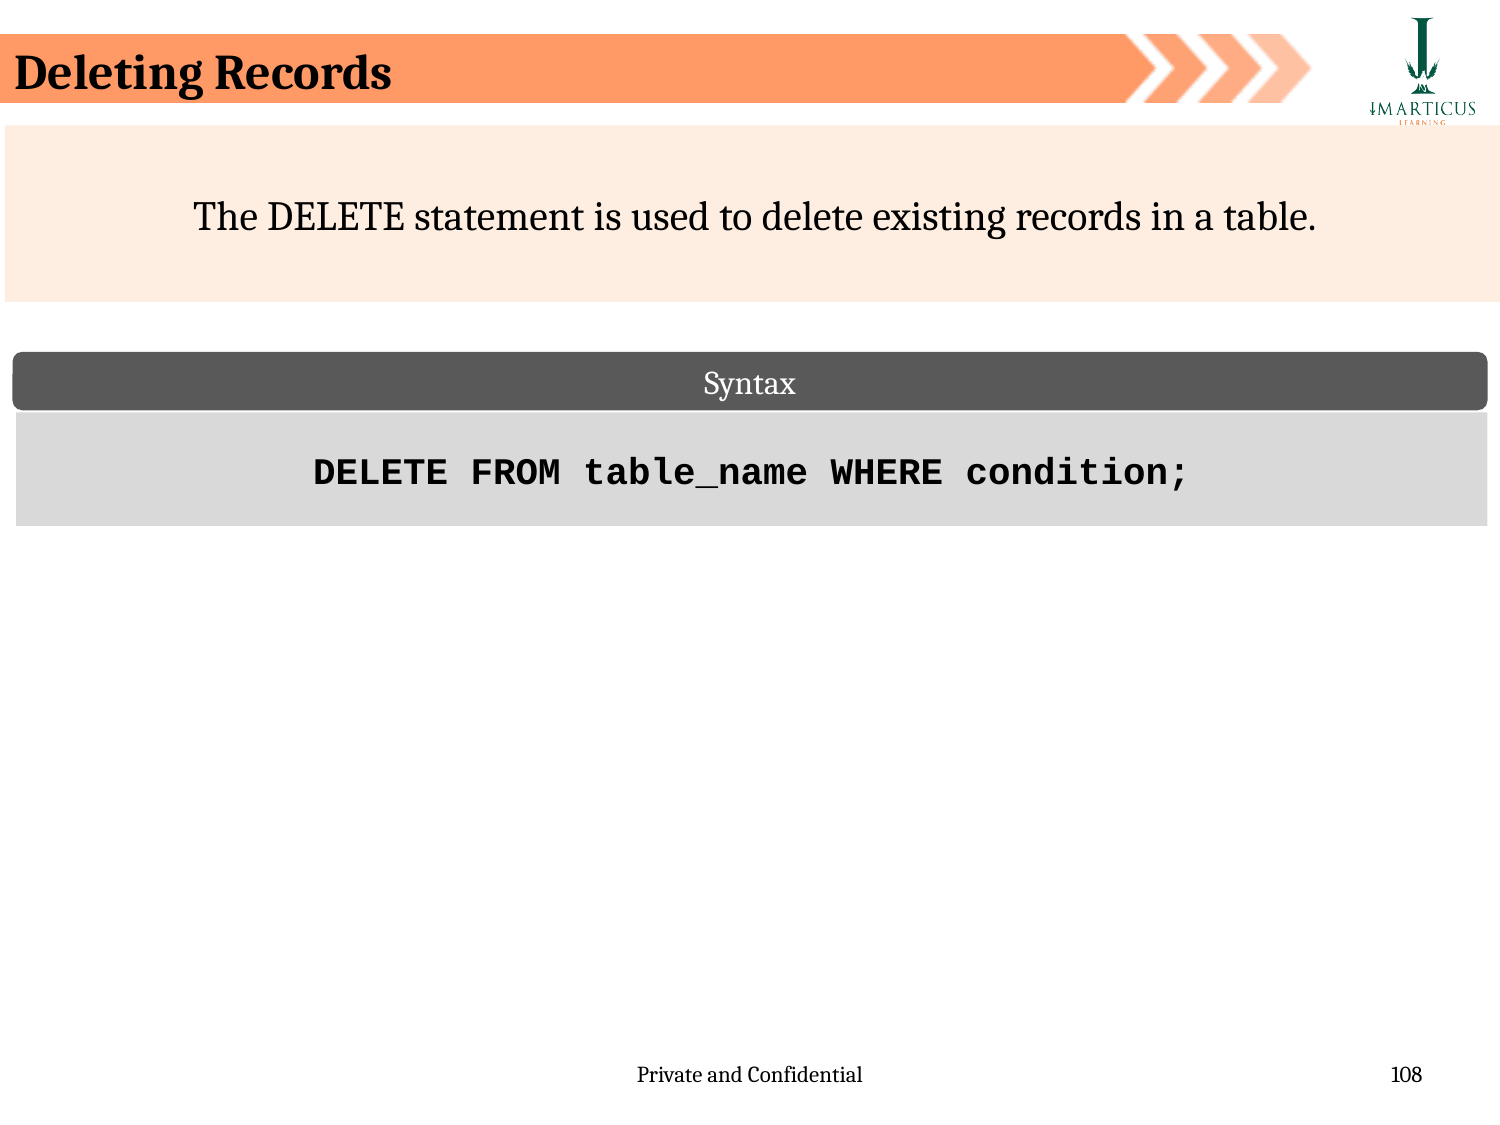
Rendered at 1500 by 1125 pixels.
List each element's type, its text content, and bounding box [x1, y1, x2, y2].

text_box Deleting Records [0, 32, 1138, 125]
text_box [12, 351, 1488, 527]
text_box The DELETE statement is used to delete existing records in a table. [4, 125, 1500, 302]
picture [1138, 0, 1500, 125]
